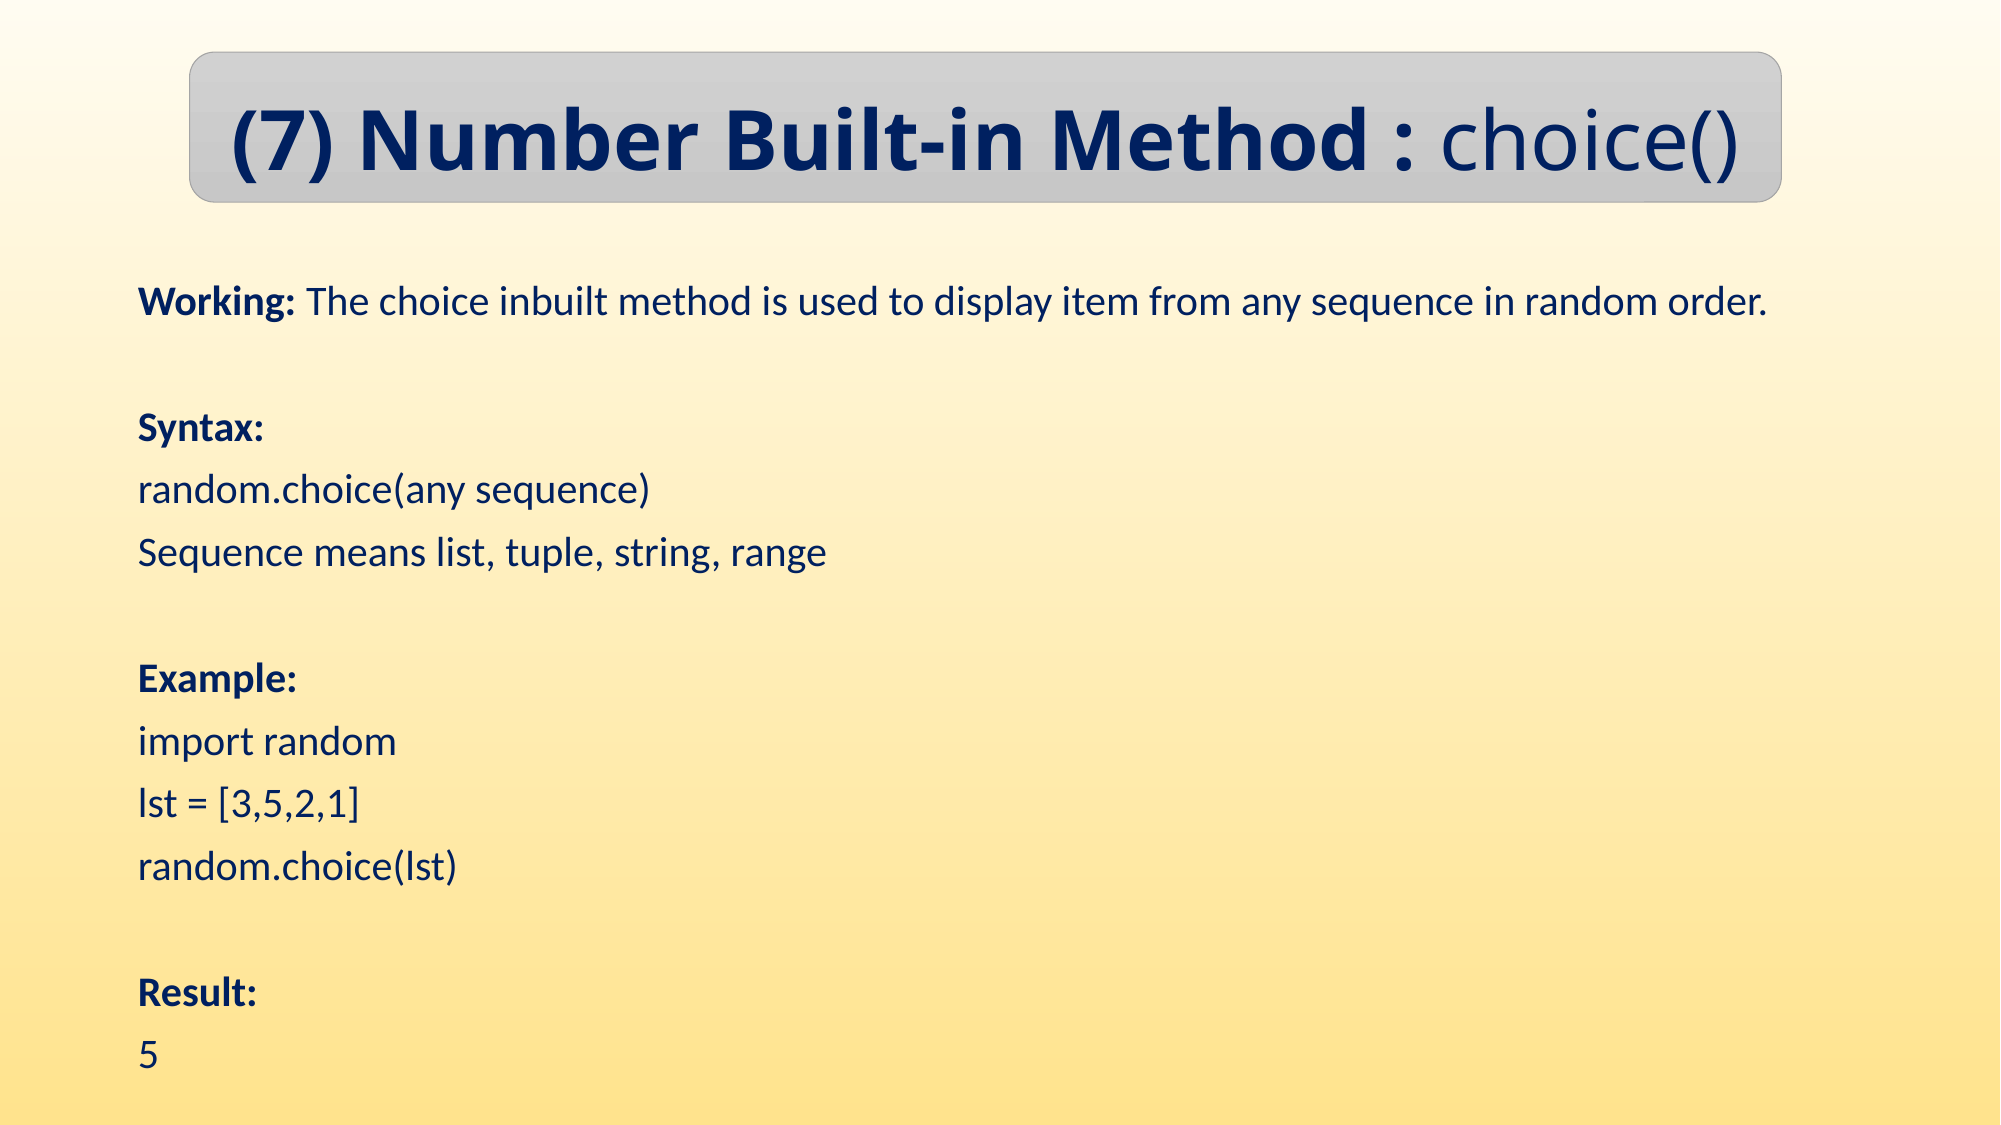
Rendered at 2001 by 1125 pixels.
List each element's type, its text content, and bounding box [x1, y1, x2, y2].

list Working: The choice inbuilt method is used to display item from any sequence in random order. Syntax: random.choice(any sequence) Sequence means list, tuple, string, range Example: import random lst = [3,5,2,1] random.choice(lst) Result: 5 [122, 271, 1848, 1099]
text_box (7) Number Built-in Method : choice() [189, 51, 1782, 203]
